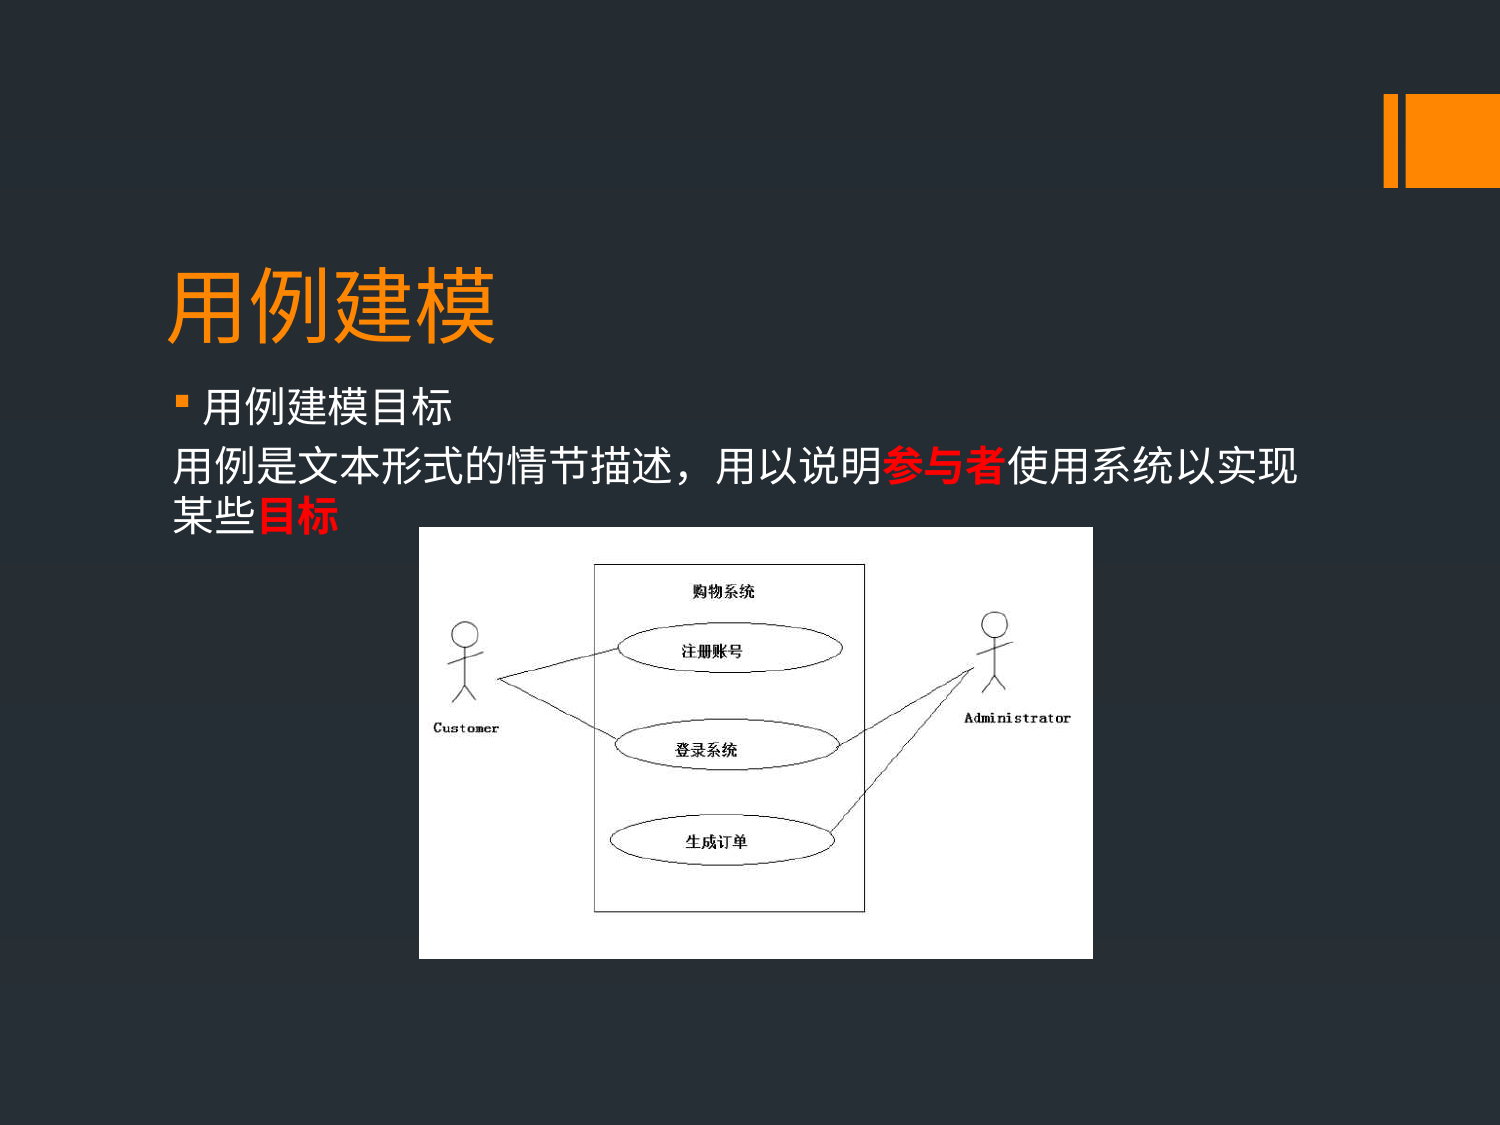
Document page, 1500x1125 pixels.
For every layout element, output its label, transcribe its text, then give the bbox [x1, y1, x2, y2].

picture [418, 526, 1093, 960]
list 用例建模目标 用例是文本形式的情节描述，用以说明参与者使用系统以实现某些目标 [150, 373, 1350, 955]
title 用例建模 [150, 172, 1350, 362]
